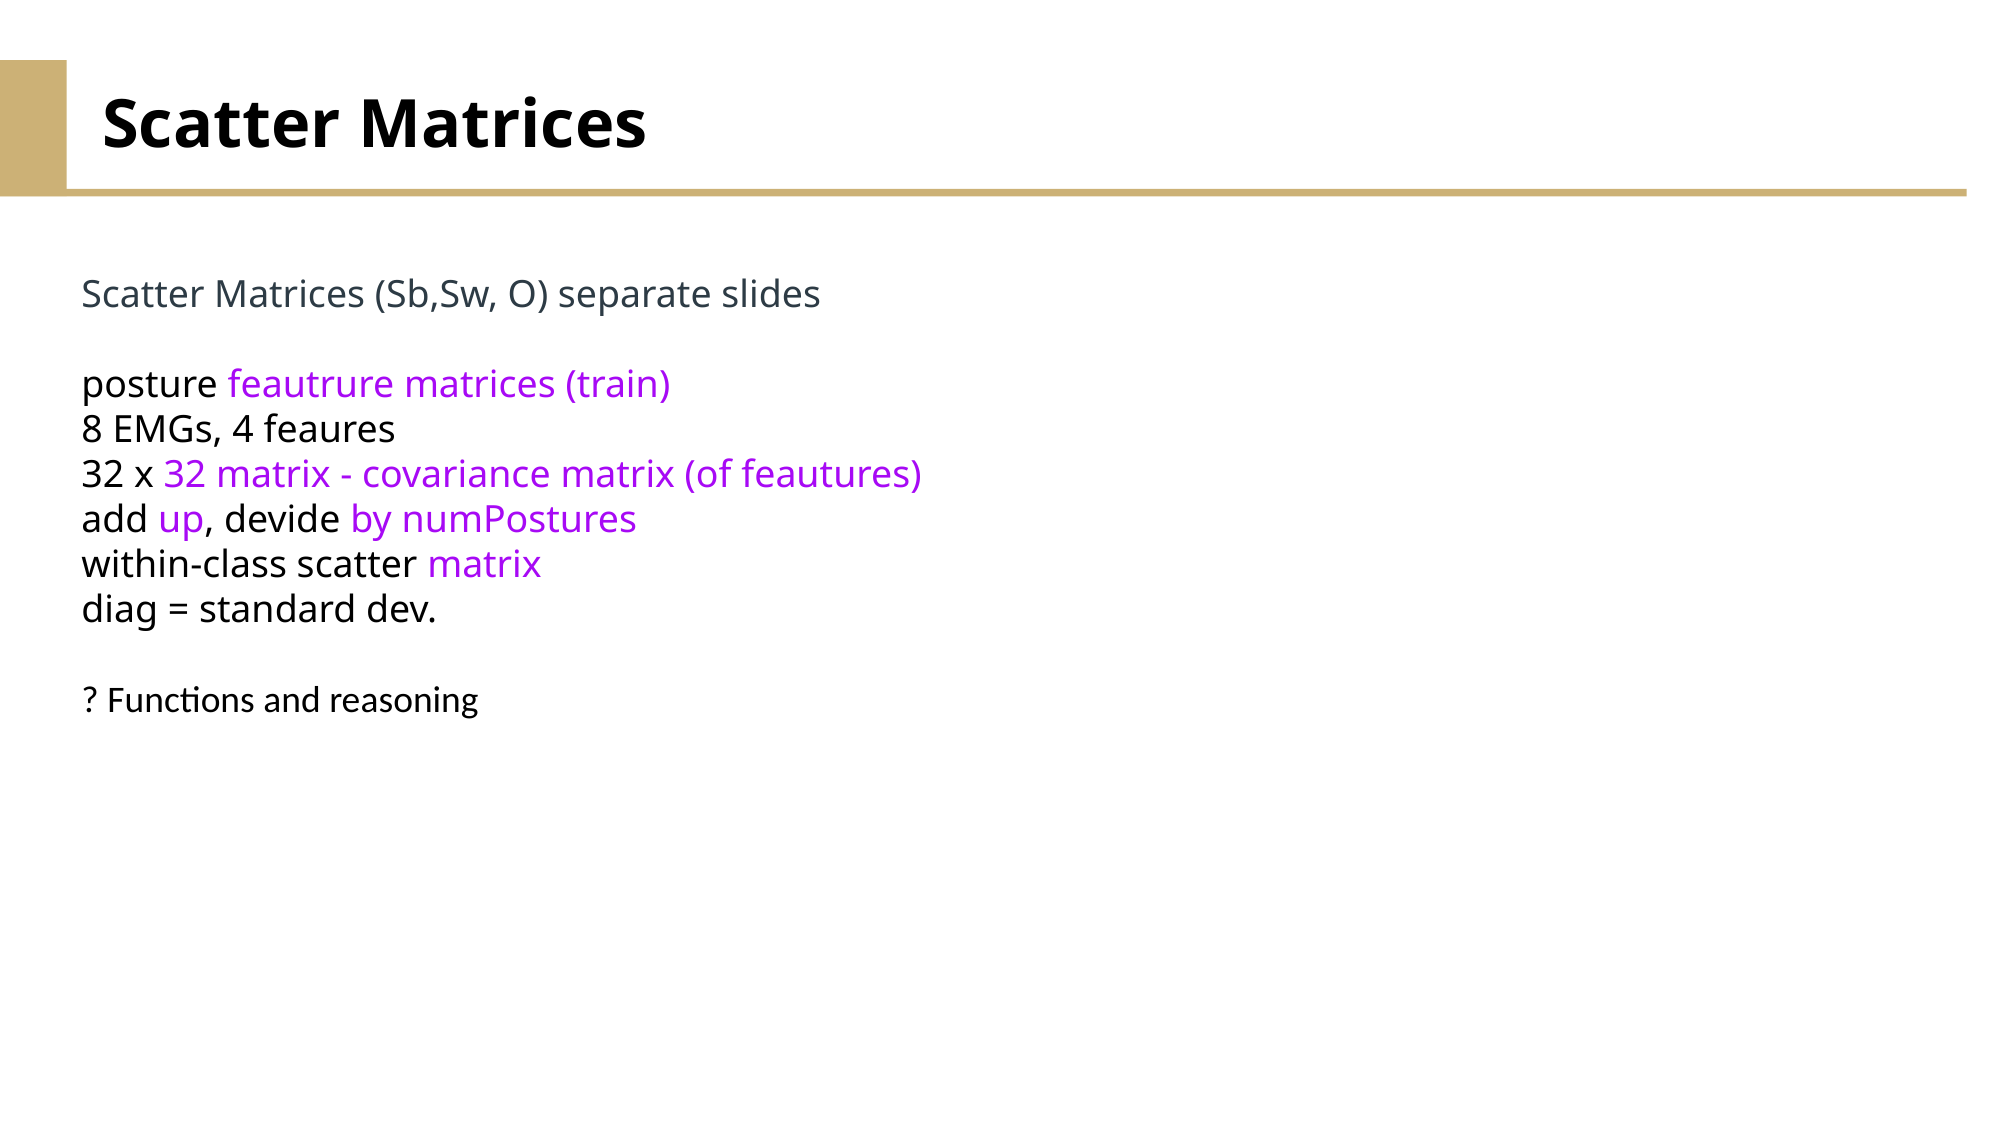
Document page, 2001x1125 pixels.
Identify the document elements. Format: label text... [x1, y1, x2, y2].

text_box Scatter Matrices (Sb,Sw, O) separate slides posture feautrure matrices (train) 8 EMGs, 4 feaures 32 x 32 matrix - covariance matrix (of feautures) add up, devide by numPostures within-class scatter matrix diag = standard dev. ? Functions and reasoning [66, 262, 1967, 728]
text_box [0, 59, 68, 188]
text_box [0, 188, 1968, 197]
text_box Scatter Matrices [87, 73, 1587, 169]
